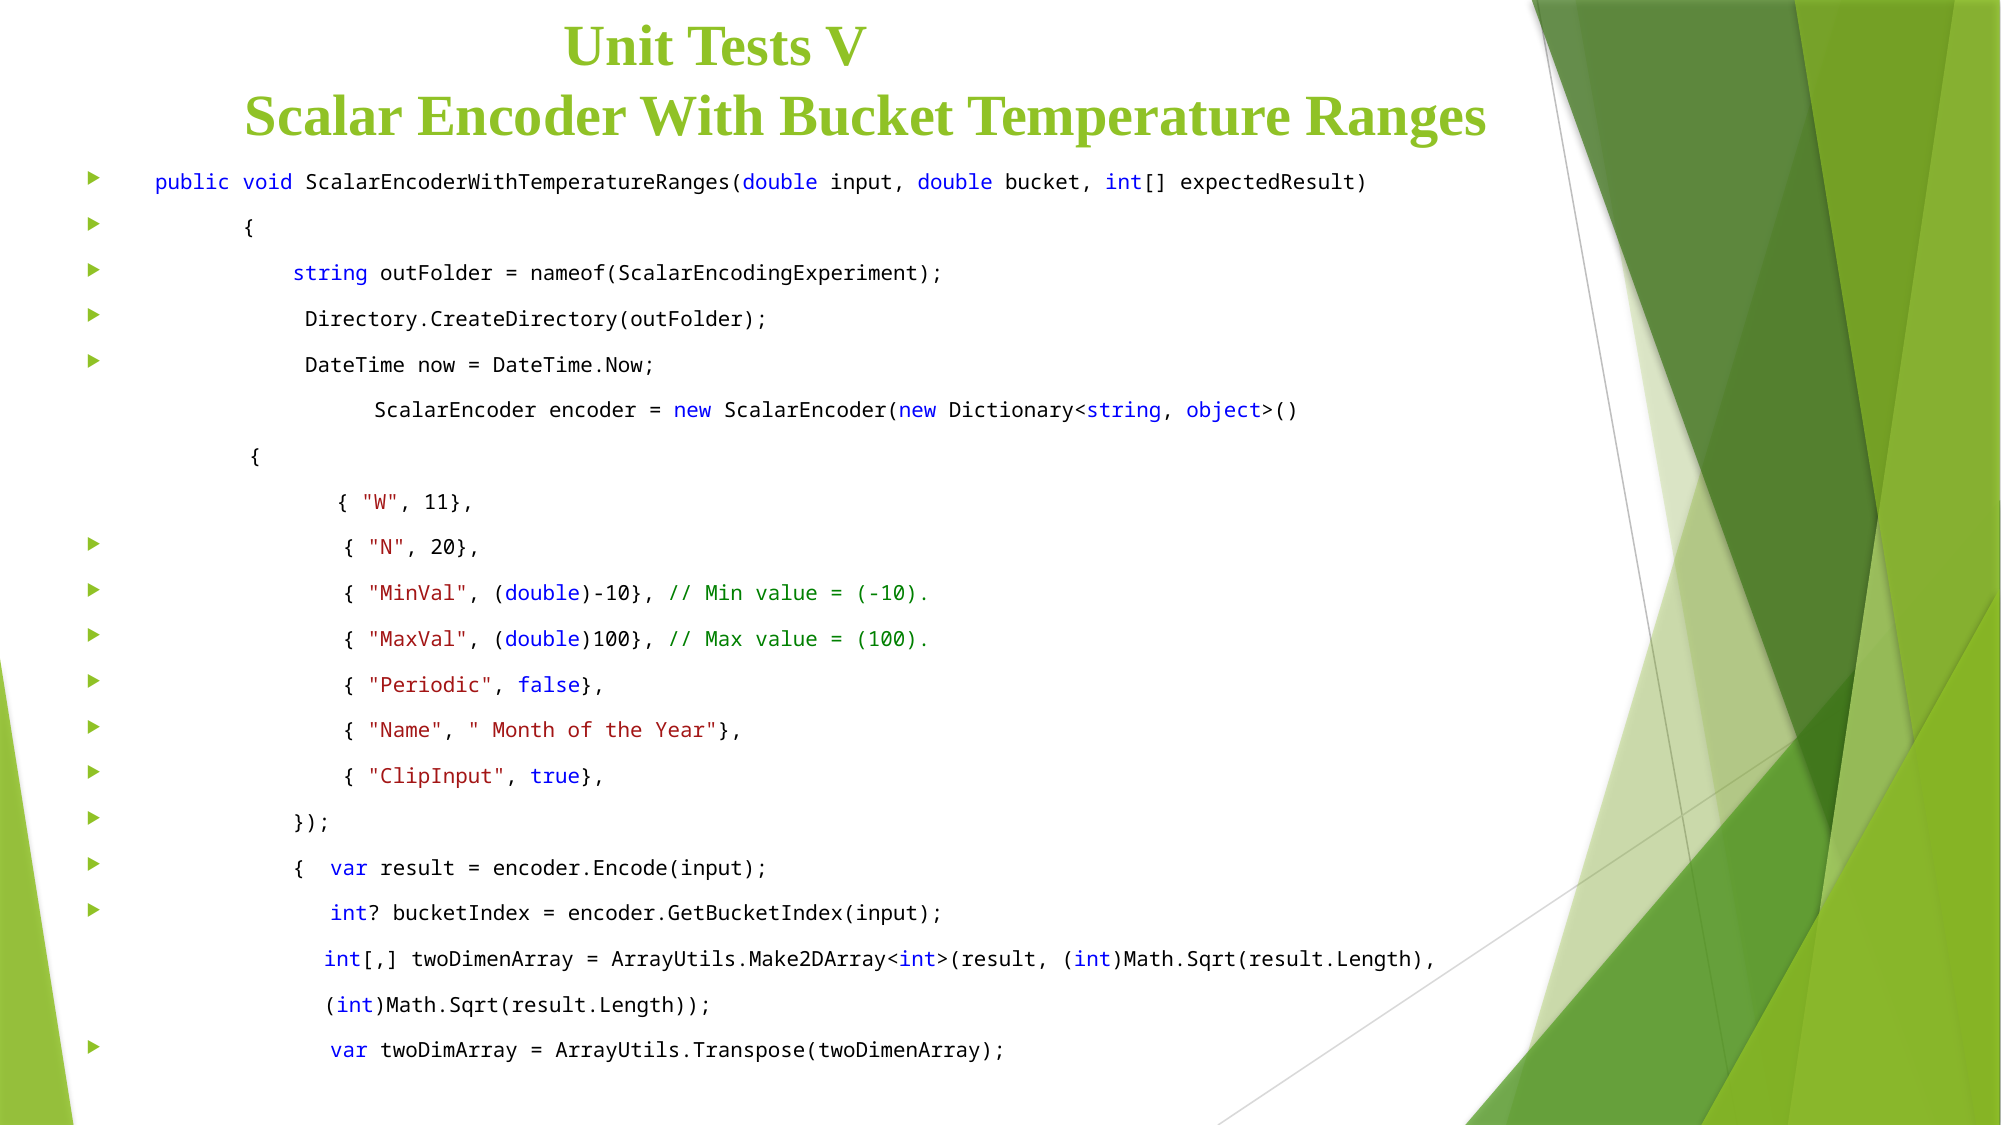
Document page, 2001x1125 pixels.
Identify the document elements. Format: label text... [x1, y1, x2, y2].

title Unit Tests V Scalar Encoder With Bucket Temperature Ranges [157, 0, 1568, 161]
list public void ScalarEncoderWithTemperatureRanges(double input, double bucket, int[] expectedResult) { string outFolder = nameof(ScalarEncodingExperiment); Directory.CreateDirectory(outFolder); DateTime now = DateTime.Now; ScalarEncoder encoder = new ScalarEncoder(new Dictionary<string, object>() { { "W", 11}, { "N", 20}, { "MinVal", (double)-10}, // Min value = (-10). { "MaxVal", (double)100}, // Max value = (100). { "Periodic", false}, { "Name", " Month of the Year"}, { "ClipInput", true}, }); { var result = encoder.Encode(input); int? bucketIndex = encoder.GetBucketIndex(input); int[,] twoDimenArray = ArrayUtils.Make2DArray<int>(result, (int)Math.Sqrt(result.Length), (int)Math.Sqrt(result.Length)); var twoDimArray = ArrayUtils.Transpose(twoDimenArray); [71, 161, 1668, 1106]
